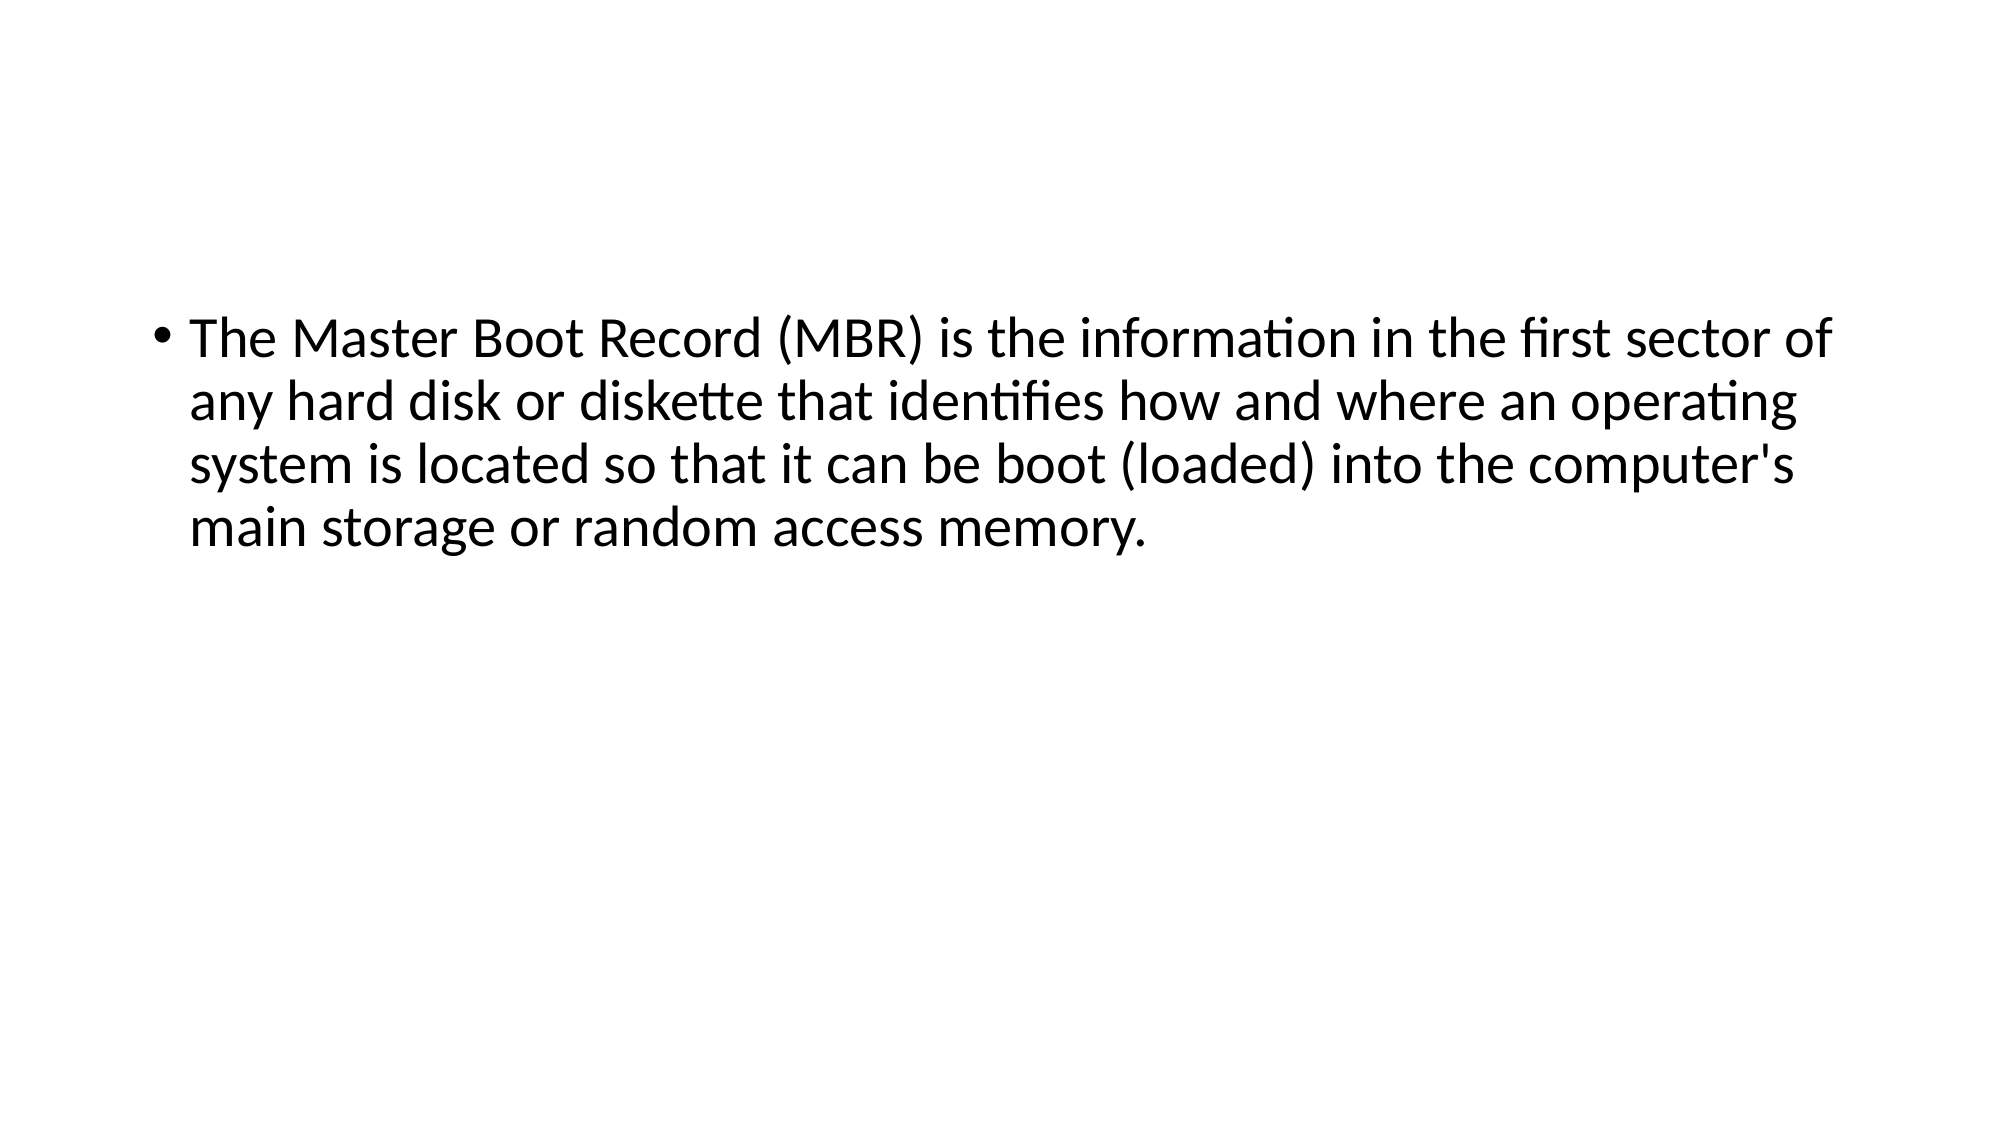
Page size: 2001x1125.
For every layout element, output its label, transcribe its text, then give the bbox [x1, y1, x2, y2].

list The Master Boot Record (MBR) is the information in the first sector of any hard disk or diskette that identifies how and where an operating system is located so that it can be boot (loaded) into the computer's main storage or random access memory. [137, 299, 1863, 1014]
